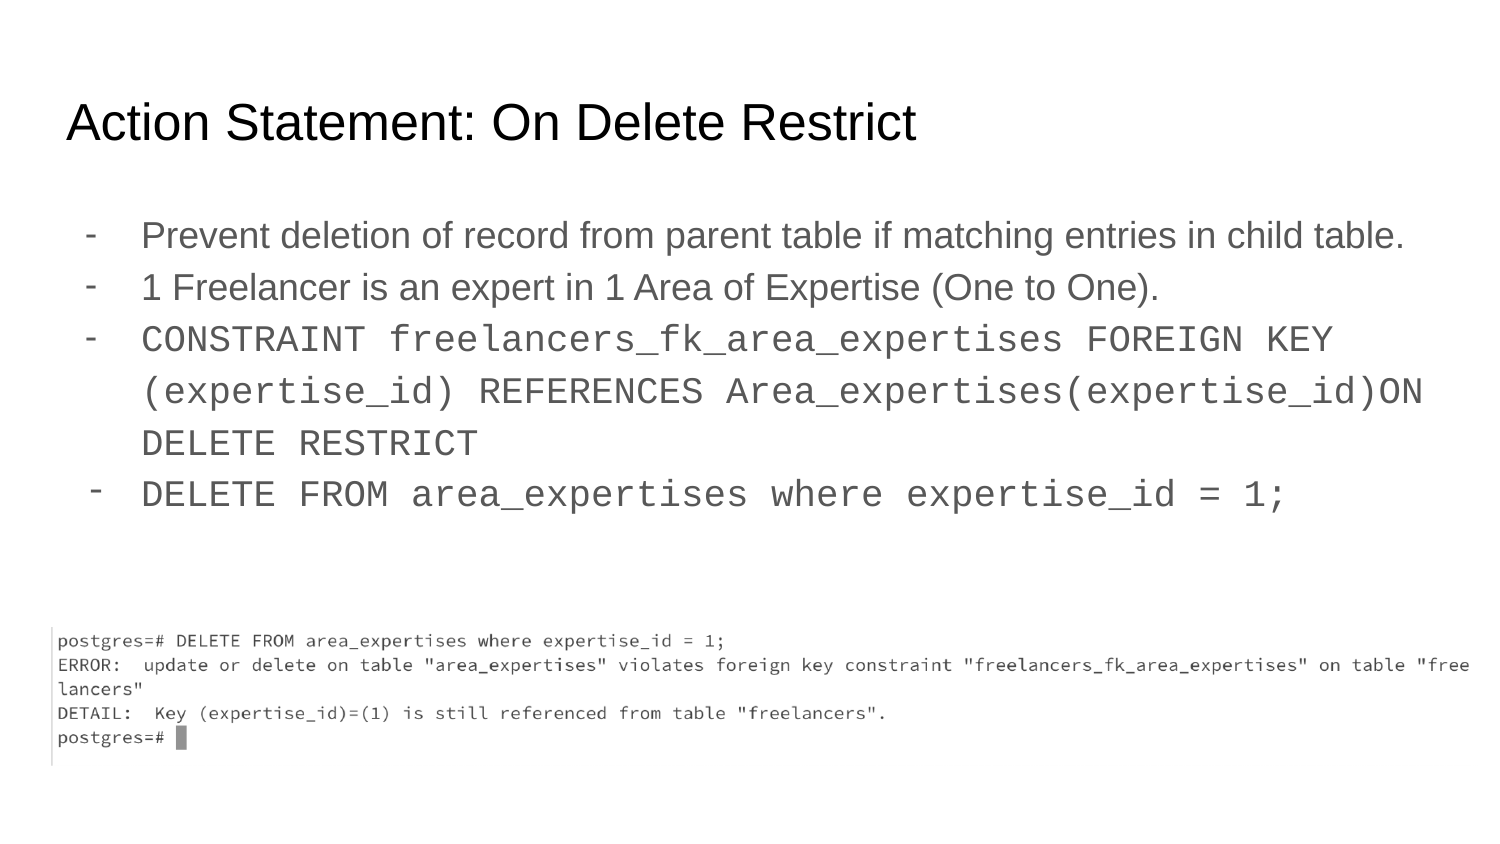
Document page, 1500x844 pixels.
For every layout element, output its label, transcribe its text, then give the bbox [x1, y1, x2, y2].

picture [50, 627, 1478, 766]
title Action Statement: On Delete Restrict [50, 72, 1450, 168]
list Prevent deletion of record from parent table if matching entries in child table. 1 Freelancer is an expert in 1 Area of Expertise (One to One). CONSTRAINT freelancers_fk_area_expertises FOREIGN KEY (expertise_id) REFERENCES Area_expertises(expertise_id)ON DELETE RESTRICT DELETE FROM area_expertises where expertise_id = 1; [50, 188, 1450, 627]
